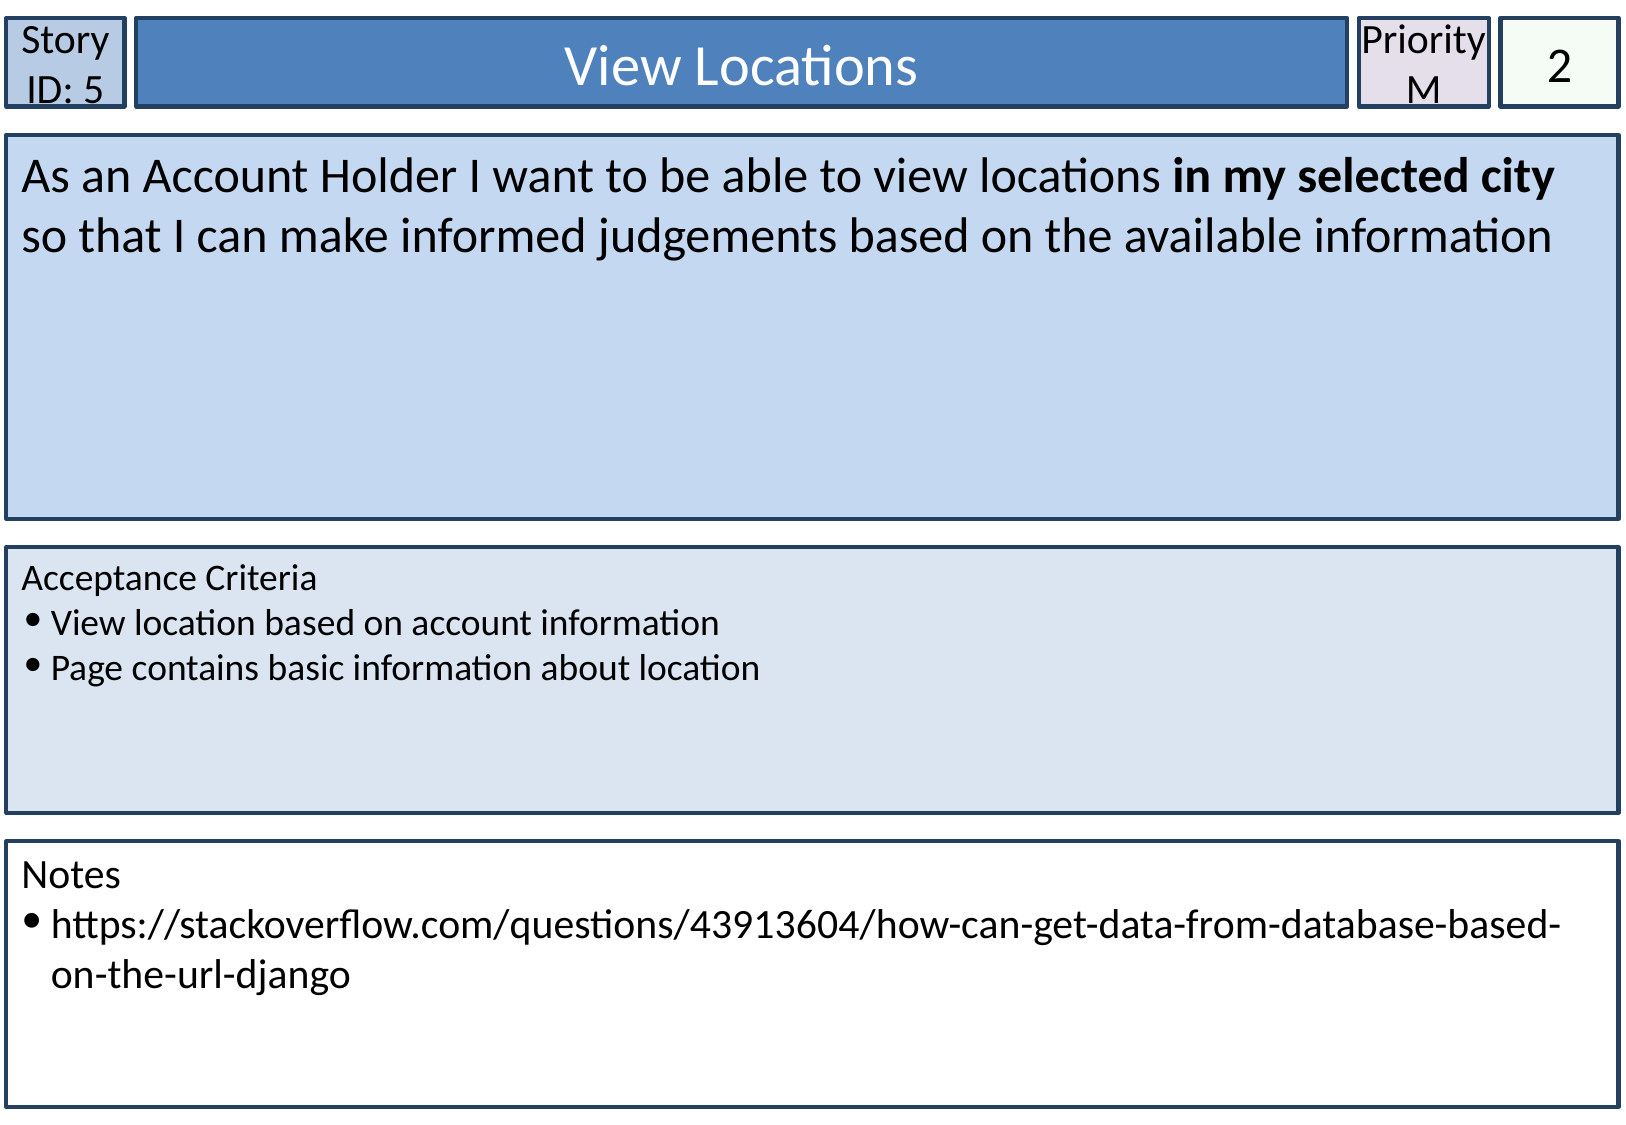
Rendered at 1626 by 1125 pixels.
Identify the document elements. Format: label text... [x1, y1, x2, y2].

text_box Notes https://stackoverflow.com/questions/43913604/how-can-get-data-from-database-based-on-the-url-django [6, 841, 1619, 1107]
text_box As an Account Holder I want to be able to view locations in my selected city so that I can make informed judgements based on the available information [6, 134, 1619, 519]
text_box Story ID: 5 [6, 17, 125, 107]
text_box Acceptance Criteria View location based on account information Page contains basic information about location [6, 547, 1619, 813]
text_box 2 [1500, 17, 1619, 107]
text_box View Locations [136, 17, 1347, 107]
text_box Priority M [1358, 17, 1489, 107]
